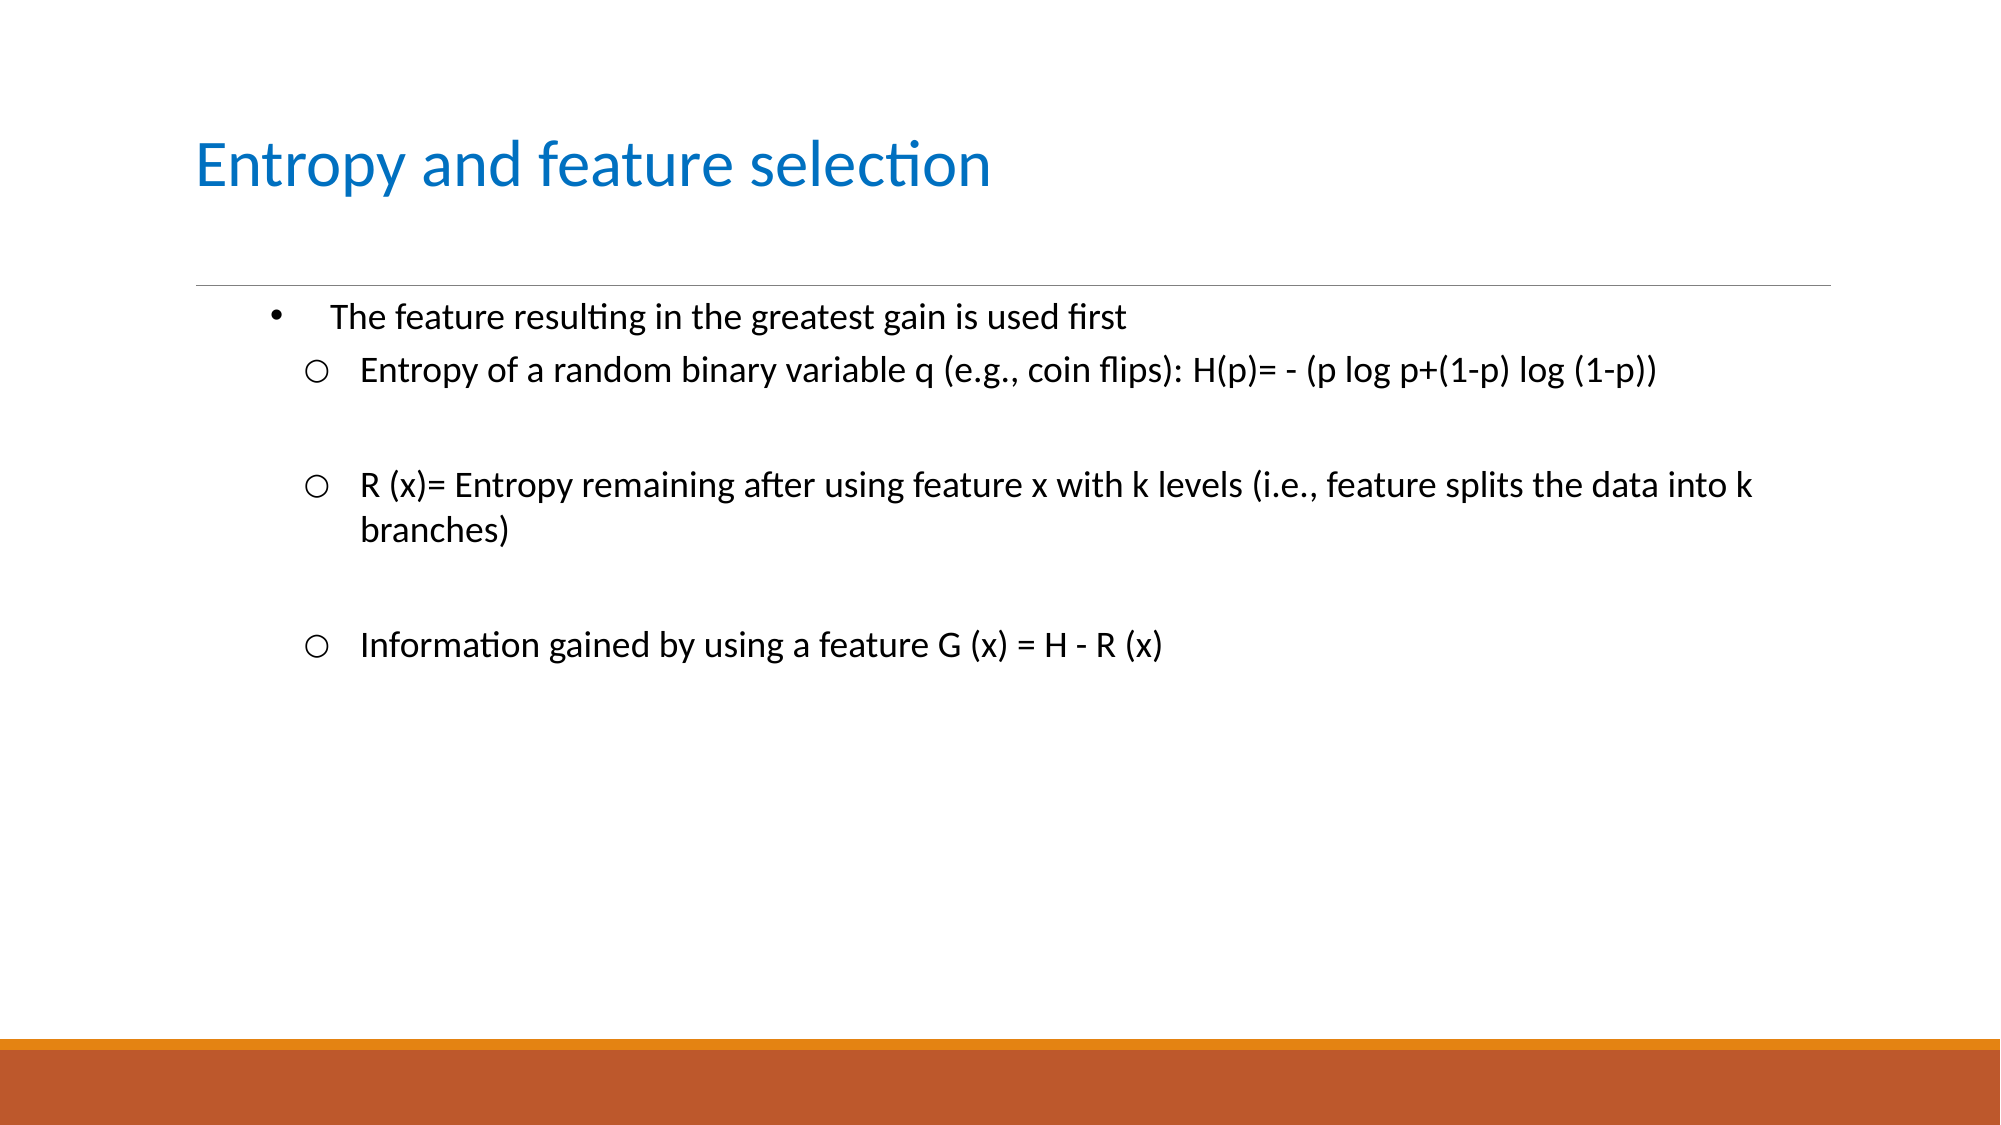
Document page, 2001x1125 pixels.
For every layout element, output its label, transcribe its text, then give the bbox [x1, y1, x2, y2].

list The feature resulting in the greatest gain is used first Entropy of a random binary variable q (e.g., coin flips): H(p)= - (p log p+(1-p) log (1-p)) R (x)= Entropy remaining after using feature x with k levels (i.e., feature splits the data into k branches) Information gained by using a feature G (x) = H - R (x) [180, 284, 1830, 1034]
title Entropy and feature selection [180, 47, 1830, 284]
